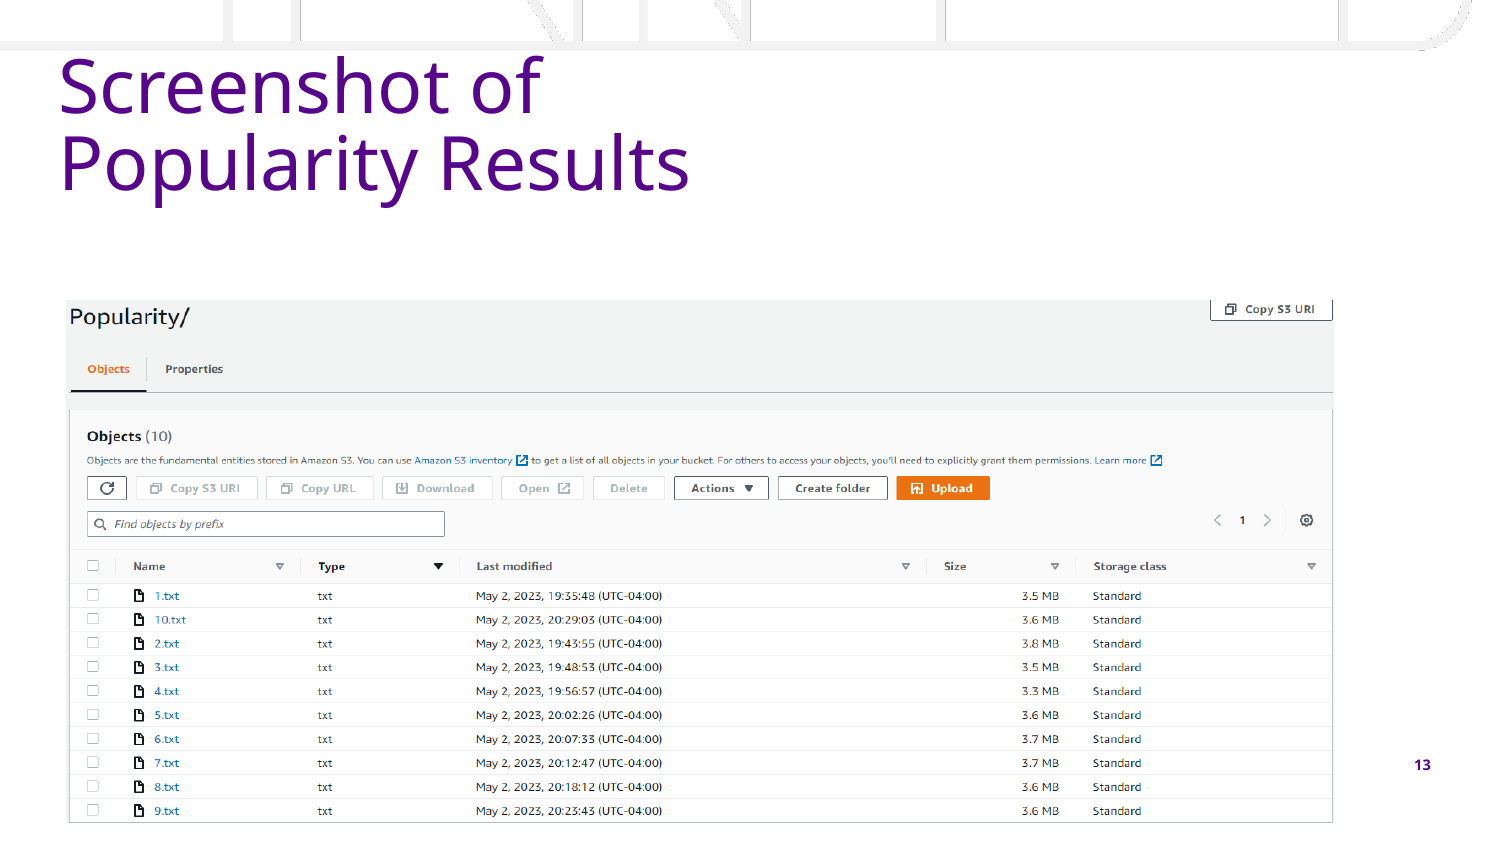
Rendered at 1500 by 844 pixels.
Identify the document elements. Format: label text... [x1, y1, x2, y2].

picture [66, 299, 1335, 823]
picture [0, 0, 1496, 51]
title Screenshot of Popularity Results [43, 37, 896, 226]
